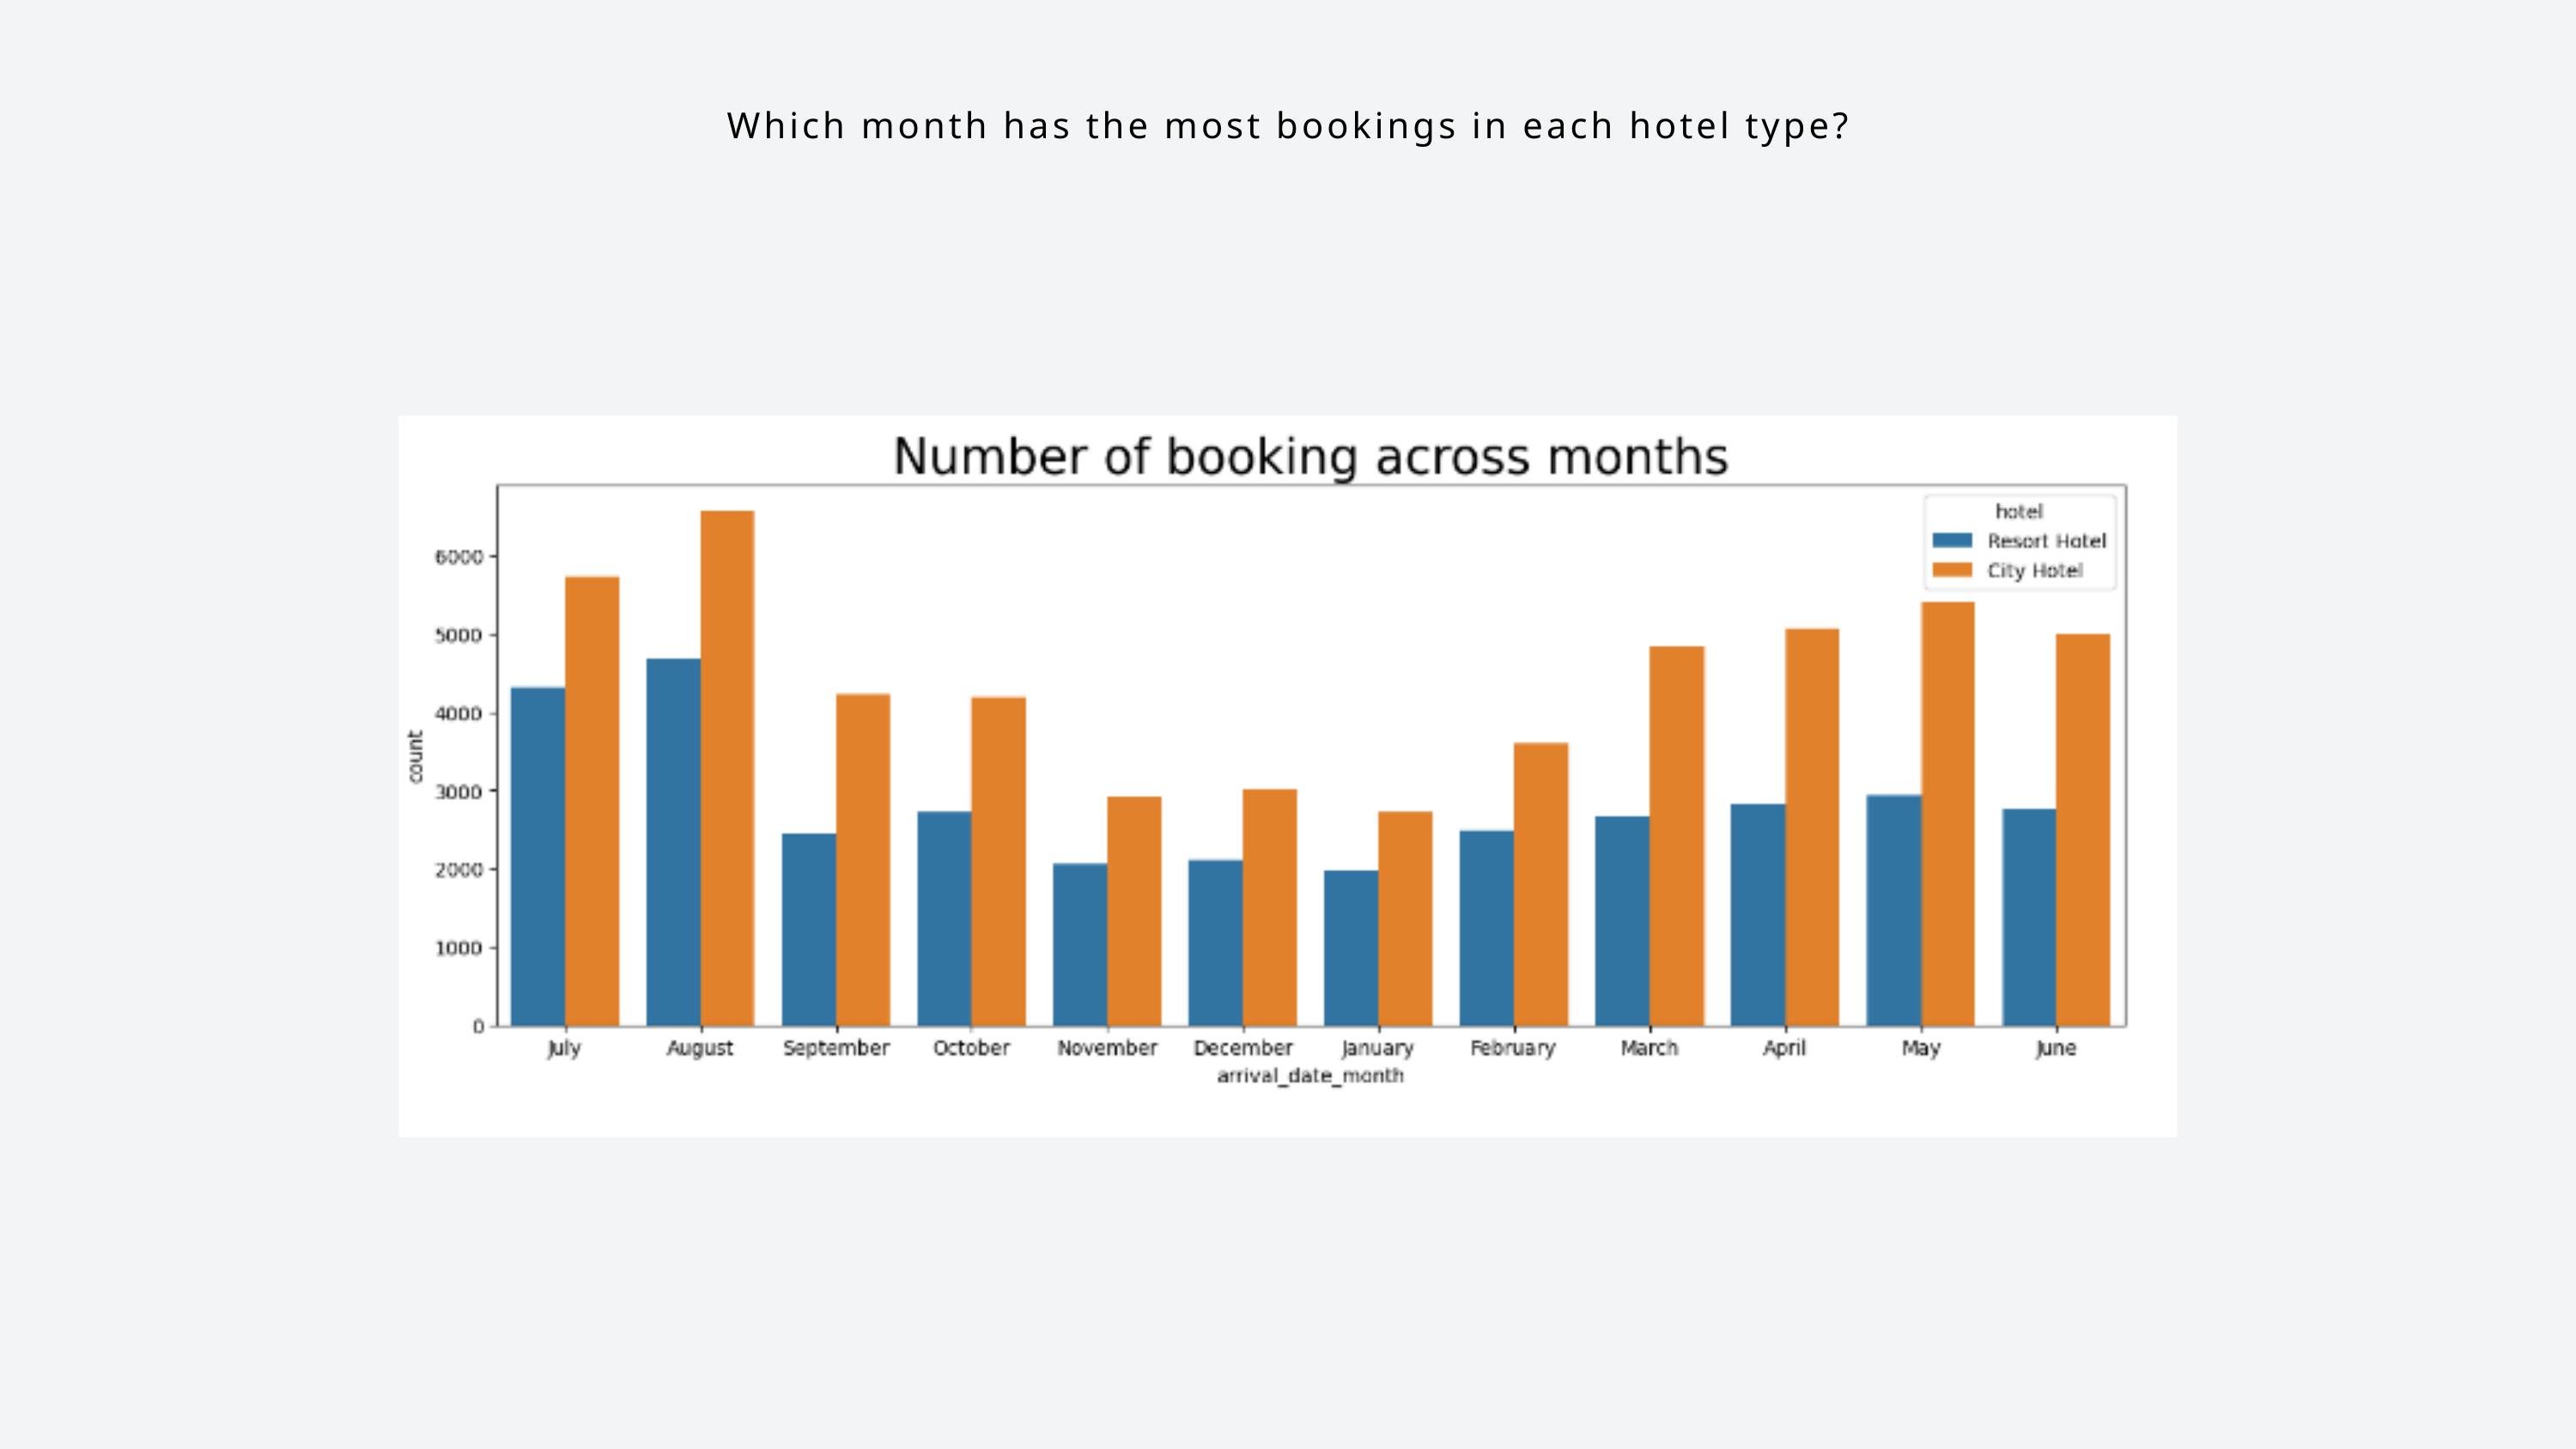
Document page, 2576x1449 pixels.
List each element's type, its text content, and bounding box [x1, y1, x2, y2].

text_box [398, 415, 2178, 1137]
text_box Which month has the most bookings in each hotel type? [617, 96, 1959, 146]
